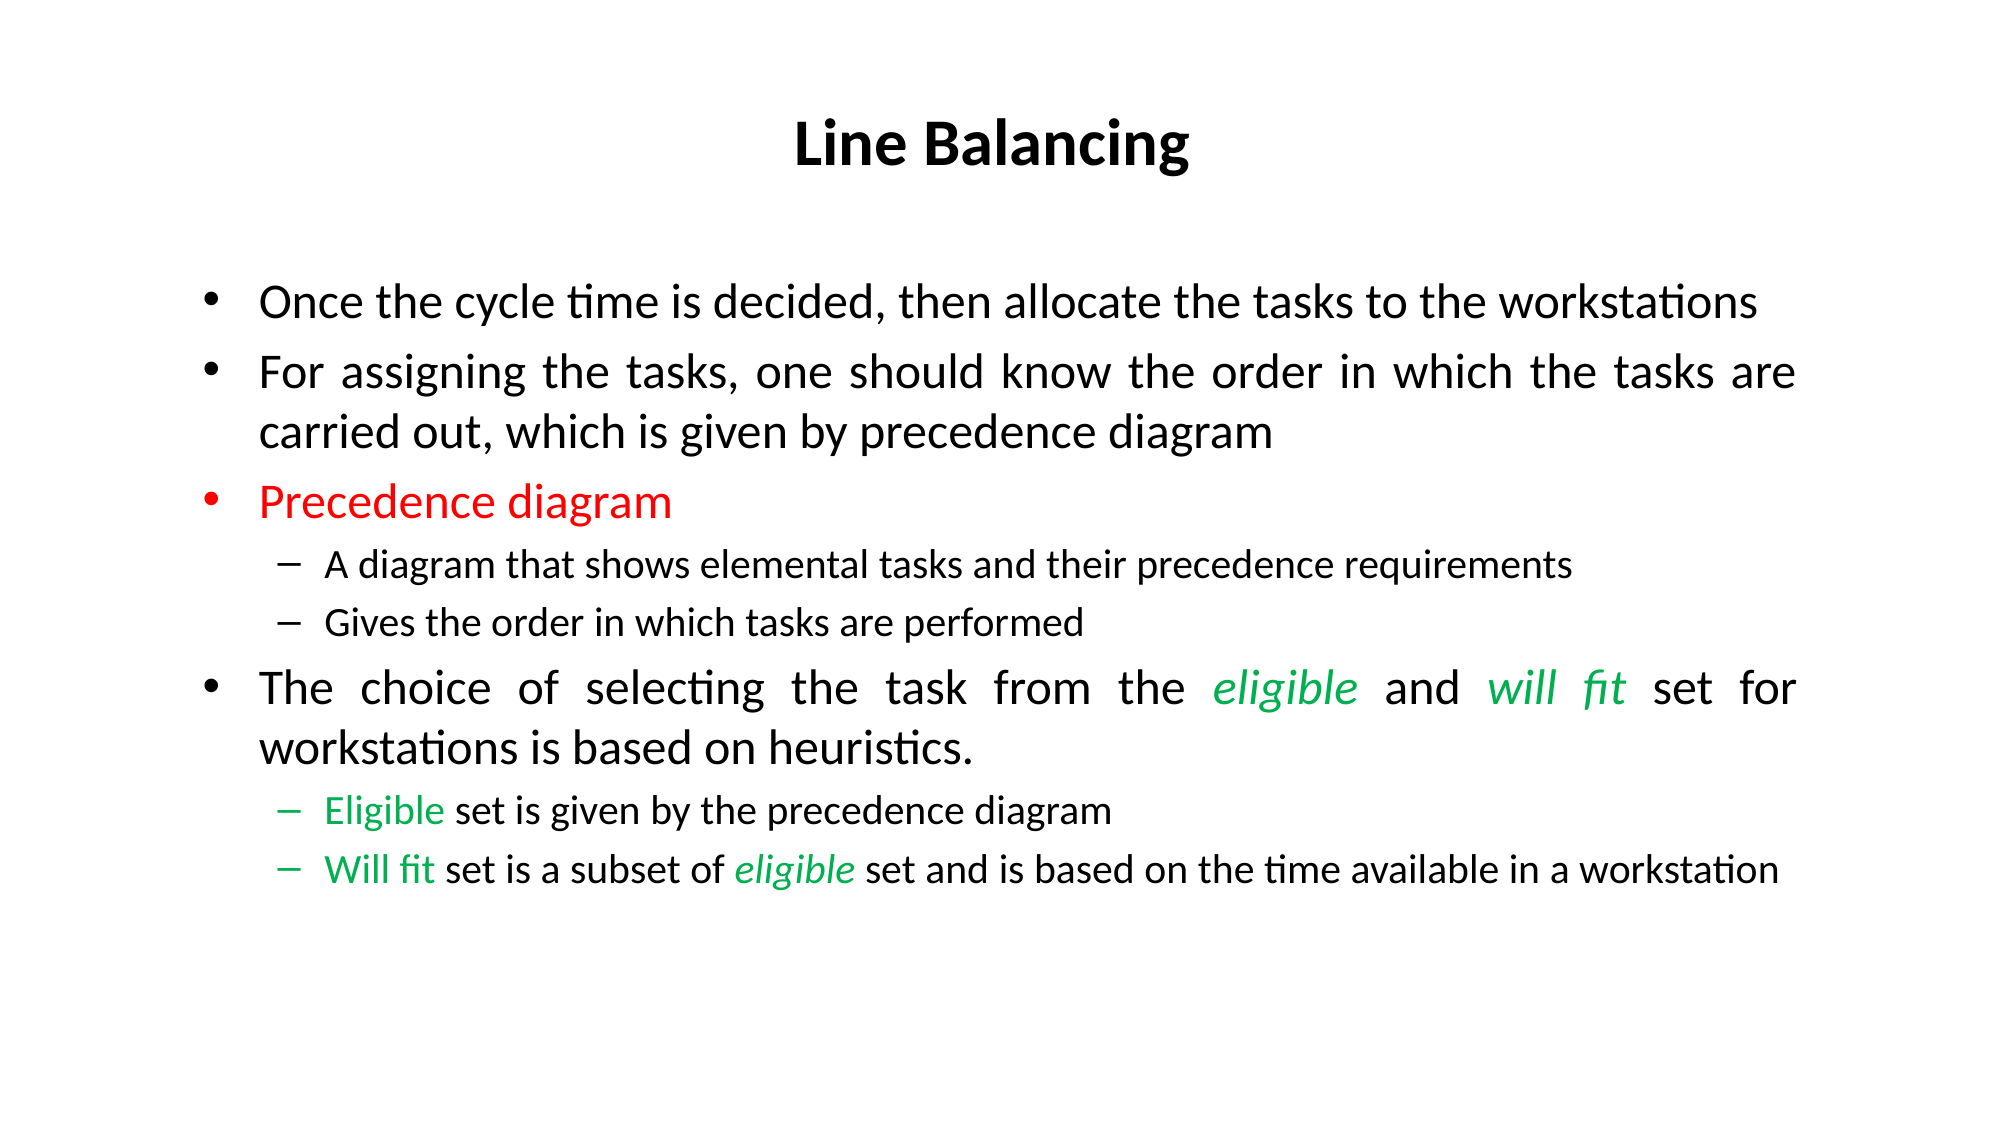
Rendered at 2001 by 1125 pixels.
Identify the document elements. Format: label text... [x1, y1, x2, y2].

title Line Balancing [99, 45, 1900, 233]
list Once the cycle time is decided, then allocate the tasks to the workstations For assigning the tasks, one should know the order in which the tasks are carried out, which is given by precedence diagram Precedence diagram A diagram that shows elemental tasks and their precedence requirements Gives the order in which tasks are performed The choice of selecting the task from the eligible and will fit set for workstations is based on heuristics. Eligible set is given by the precedence diagram Will fit set is a subset of eligible set and is based on the time available in a workstation [187, 260, 1813, 1078]
